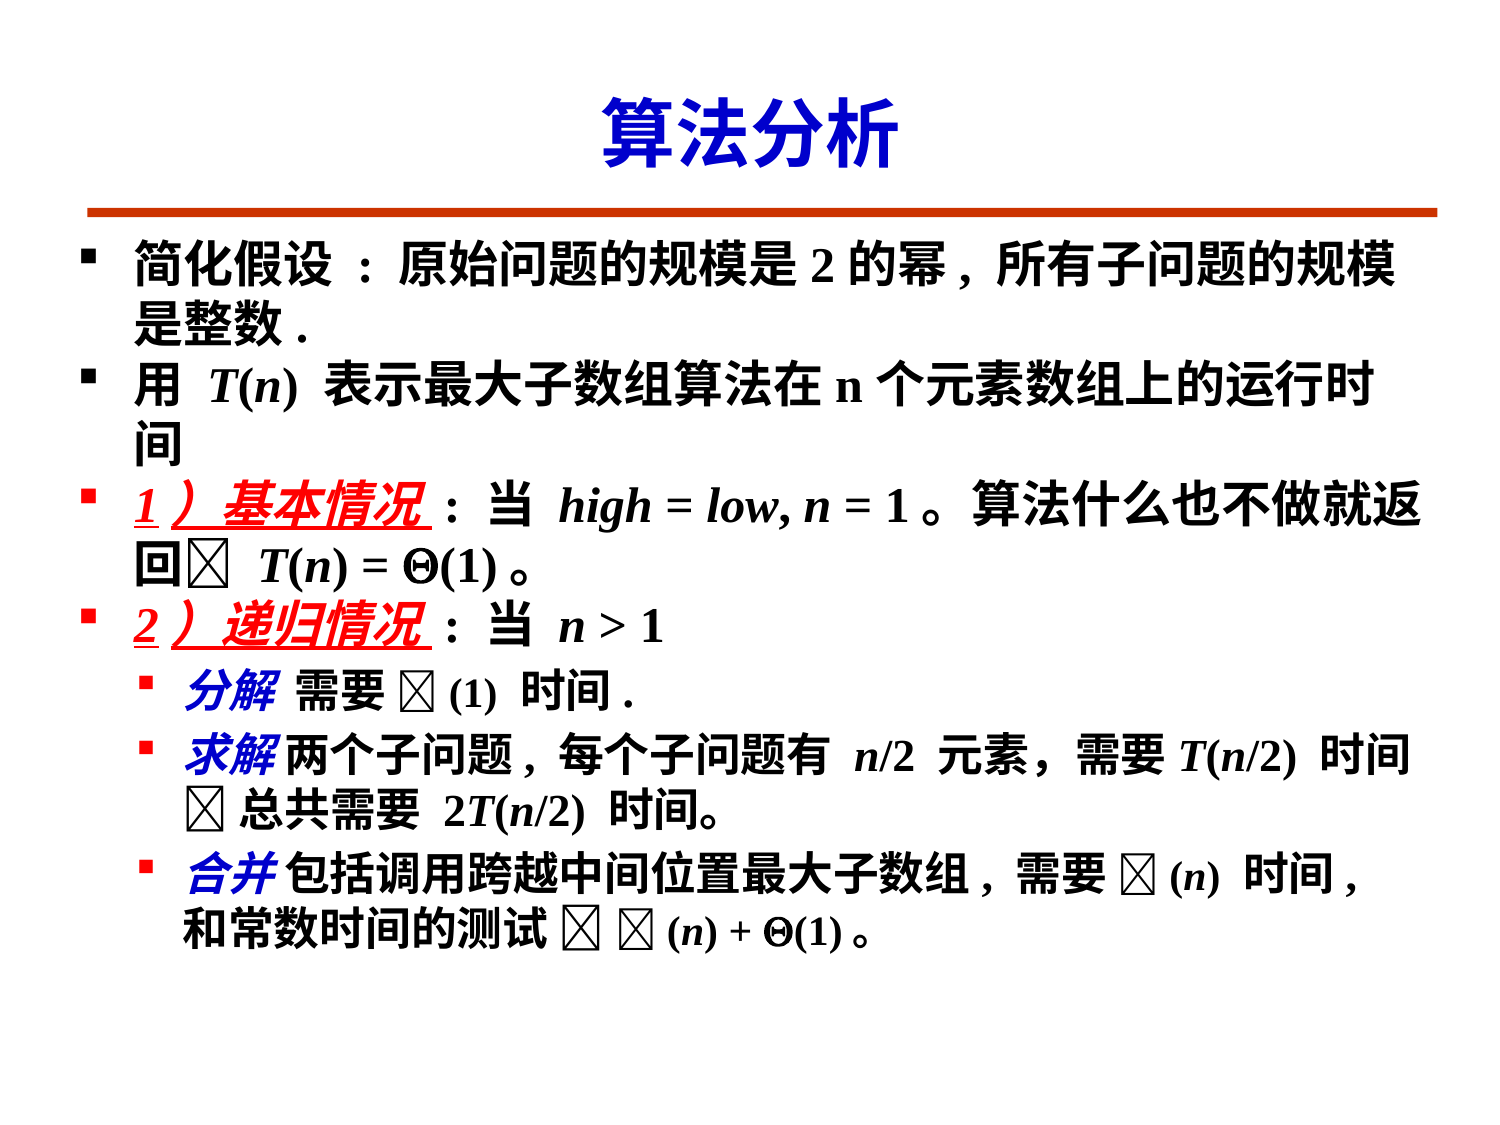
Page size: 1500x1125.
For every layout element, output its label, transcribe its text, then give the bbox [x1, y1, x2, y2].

list 简化假设 : 原始问题的规模是2的幂, 所有子问题的规模是整数. 用 T(n) 表示最大子数组算法在n个元素数组上的运行时间 1）基本情况 : 当 high = low, n = 1。算法什么也不做就返回 T(n) = (1)。 2）递归情况 : 当 n > 1 分解 需要 (1) 时间. 求解 两个子问题, 每个子问题有 n/2 元素，需要T(n/2) 时间  总共需要 2T(n/2) 时间。 合并 包括调用跨越中间位置最大子数组, 需要 (n) 时间, 和常数时间的测试  (n) + (1)。 [62, 224, 1438, 1100]
title 算法分析 [112, 62, 1388, 200]
